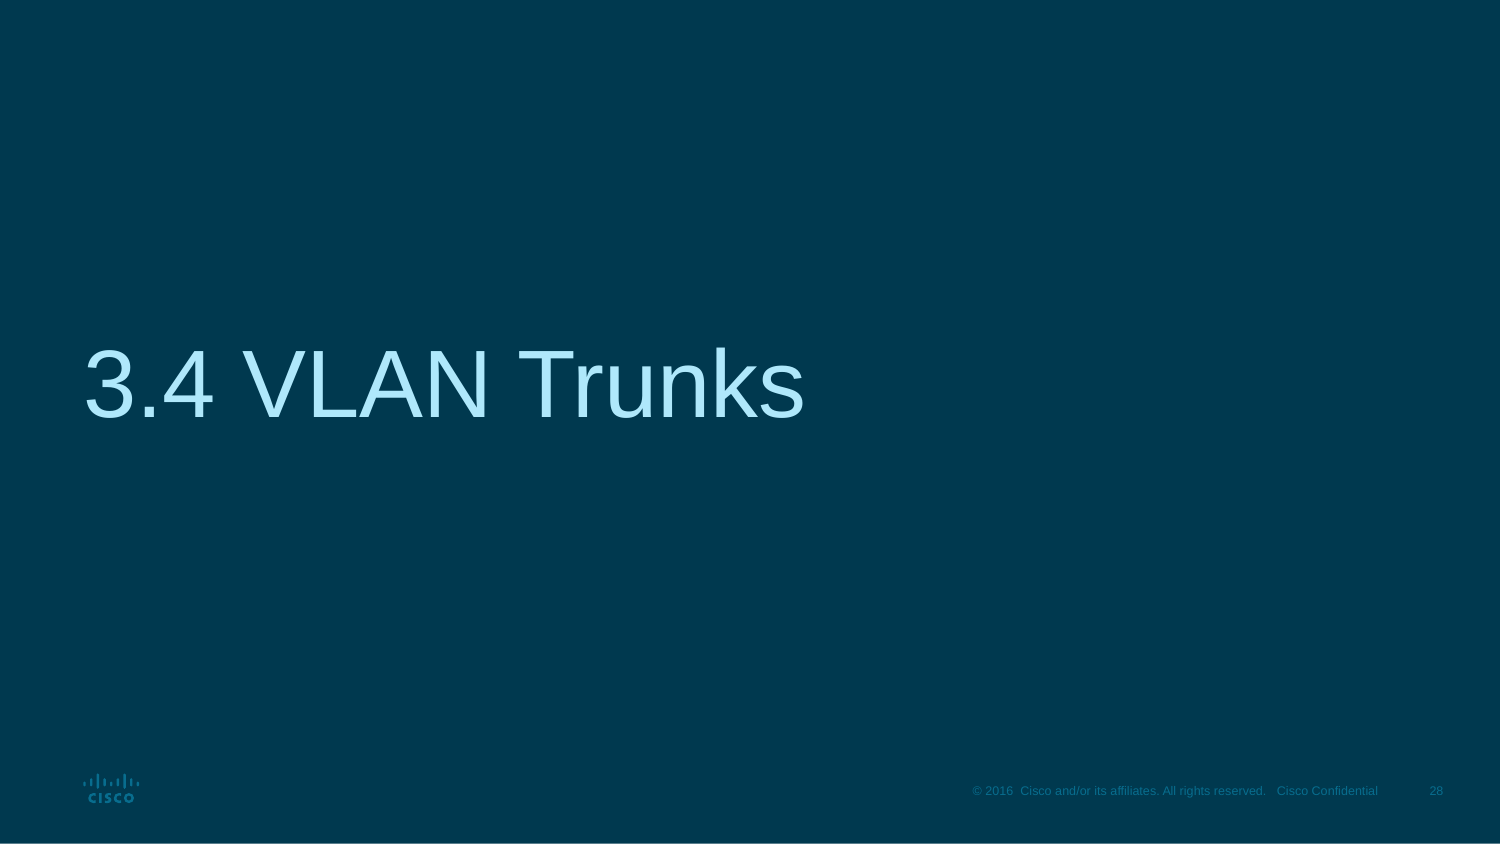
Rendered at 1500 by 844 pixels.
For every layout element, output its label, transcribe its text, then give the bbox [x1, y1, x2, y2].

title 3.4 VLAN Trunks [68, 150, 1419, 446]
